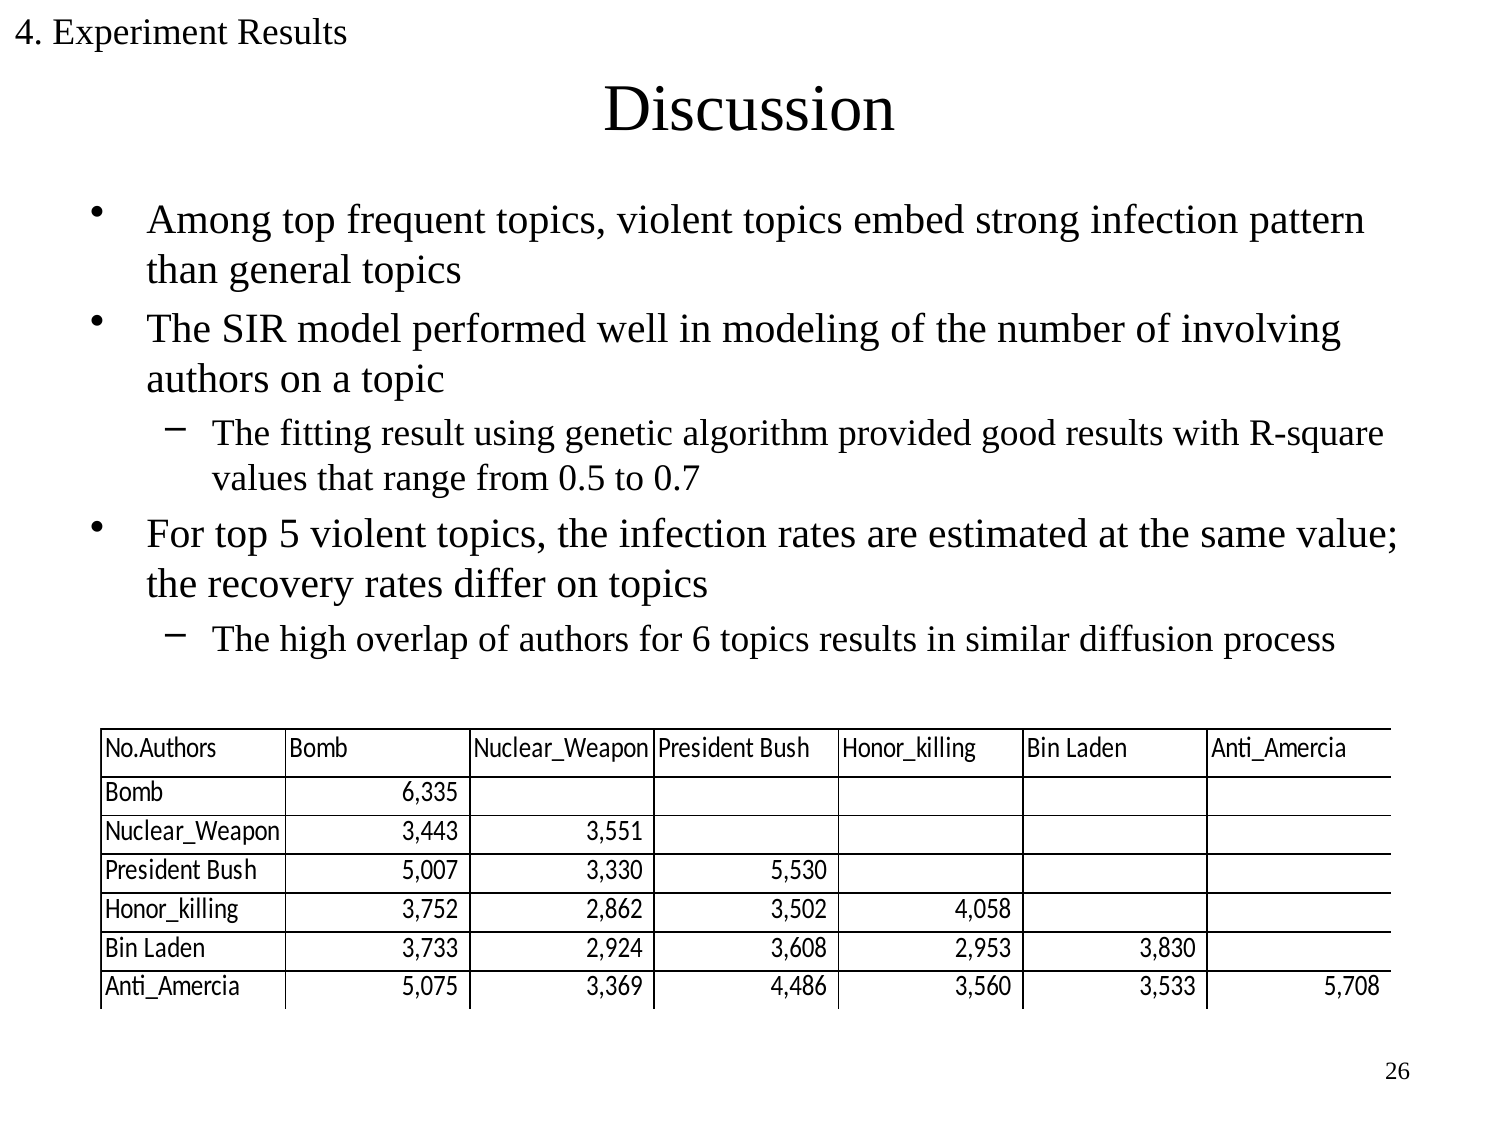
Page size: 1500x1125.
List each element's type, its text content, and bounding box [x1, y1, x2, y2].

text_box 4. Experiment Results [0, 0, 455, 60]
title Discussion [75, 45, 1425, 163]
slide_number 26 [1074, 1046, 1426, 1125]
list Among top frequent topics, violent topics embed strong infection pattern than general topics The SIR model performed well in modeling of the number of involving authors on a topic The fitting result using genetic algorithm provided good results with R-square values that range from 0.5 to 0.7 For top 5 violent topics, the infection rates are estimated at the same value; the recovery rates differ on topics The high overlap of authors for 6 topics results in similar diffusion process [75, 184, 1425, 1097]
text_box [100, 727, 1393, 1011]
